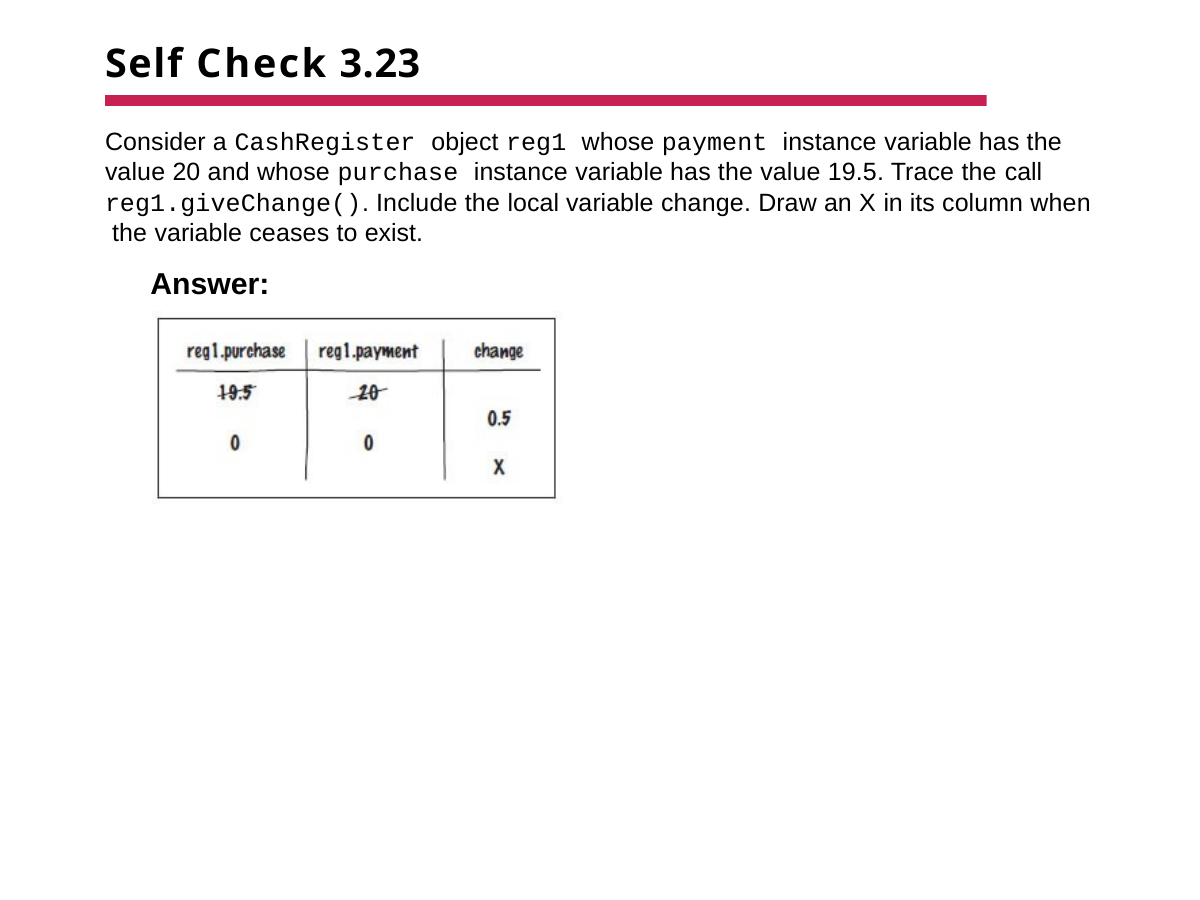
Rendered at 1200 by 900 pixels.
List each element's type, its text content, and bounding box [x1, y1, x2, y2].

text_box Consider a CashRegister object reg1 whose payment instance variable has the value 20 and whose purchase instance variable has the value 19.5. Trace the call reg1.giveChange(). Include the local variable change. Draw an X in its column when the variable ceases to exist. Answer: [102, 124, 1094, 301]
text_box [151, 310, 572, 504]
title Self Check 3.23 [102, 37, 1097, 188]
